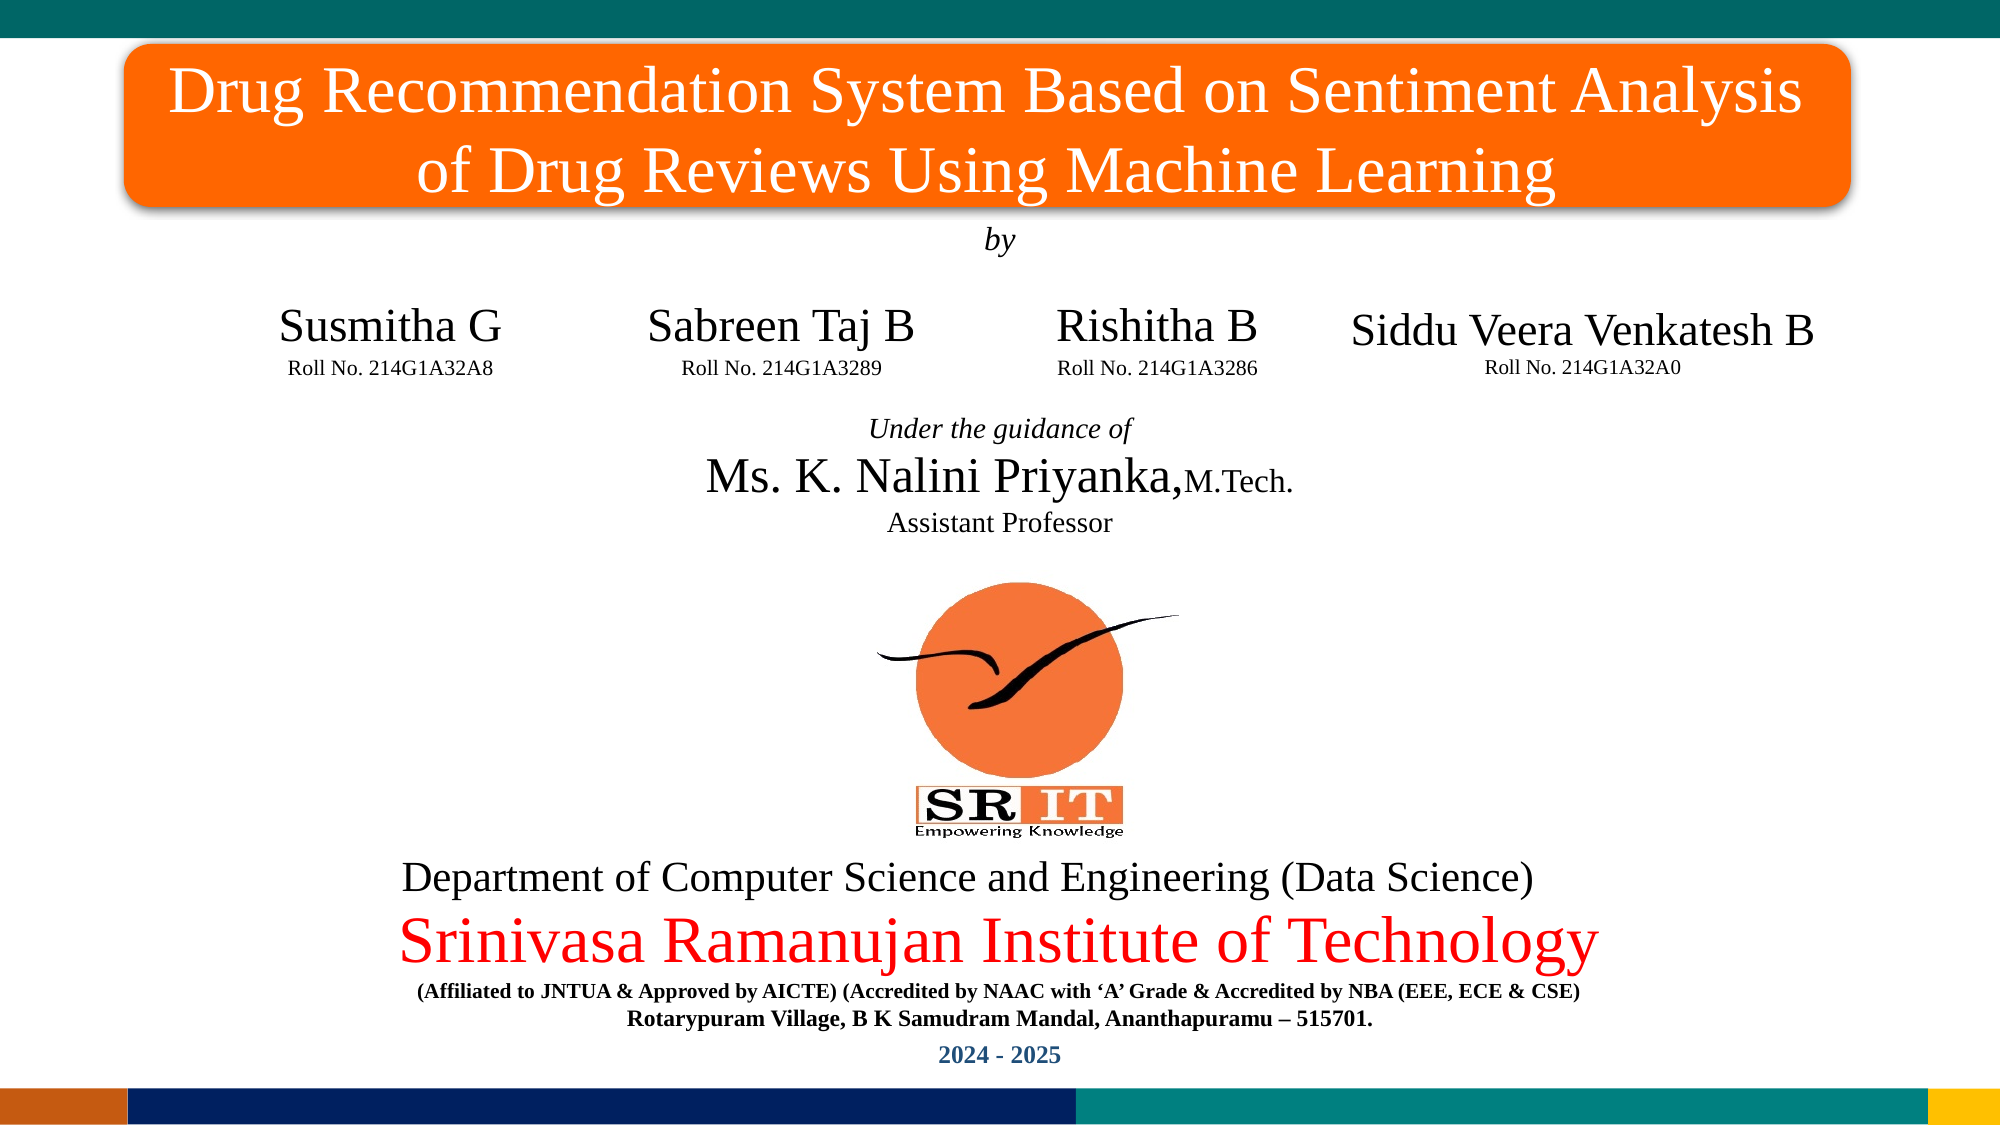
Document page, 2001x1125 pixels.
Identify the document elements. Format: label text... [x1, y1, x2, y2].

picture [876, 570, 1179, 847]
text_box Susmitha G Roll No. 214G1A32A8 [195, 292, 587, 389]
text_box Drug Recommendation System Based on Sentiment Analysis of Drug Reviews Using Machine Learning [123, 43, 1851, 207]
text_box by [445, 206, 1555, 265]
text_box Department of Computer Science and Engineering (Data Science) Srinivasa Ramanujan Institute of Technology (Affiliated to JNTUA & Approved by AICTE) (Accredited by NAAC with ‘A’ Grade & Accredited by NBA (EEE, ECE & CSE) Rotarypuram Village, B K Samudram Mandal, Ananthapuramu – 515701. 2024 - 2025 [248, 846, 1752, 1081]
text_box Rishitha B Roll No. 214G1A3286 [999, 292, 1316, 389]
text_box Sabreen Taj B Roll No. 214G1A3289 [587, 292, 978, 389]
text_box Siddu Veera Venkatesh B Roll No. 214G1A32A0 [1315, 297, 1851, 389]
text_box Under the guidance of Ms. K. Nalini Priyanka,M.Tech. Assistant Professor [616, 406, 1384, 554]
